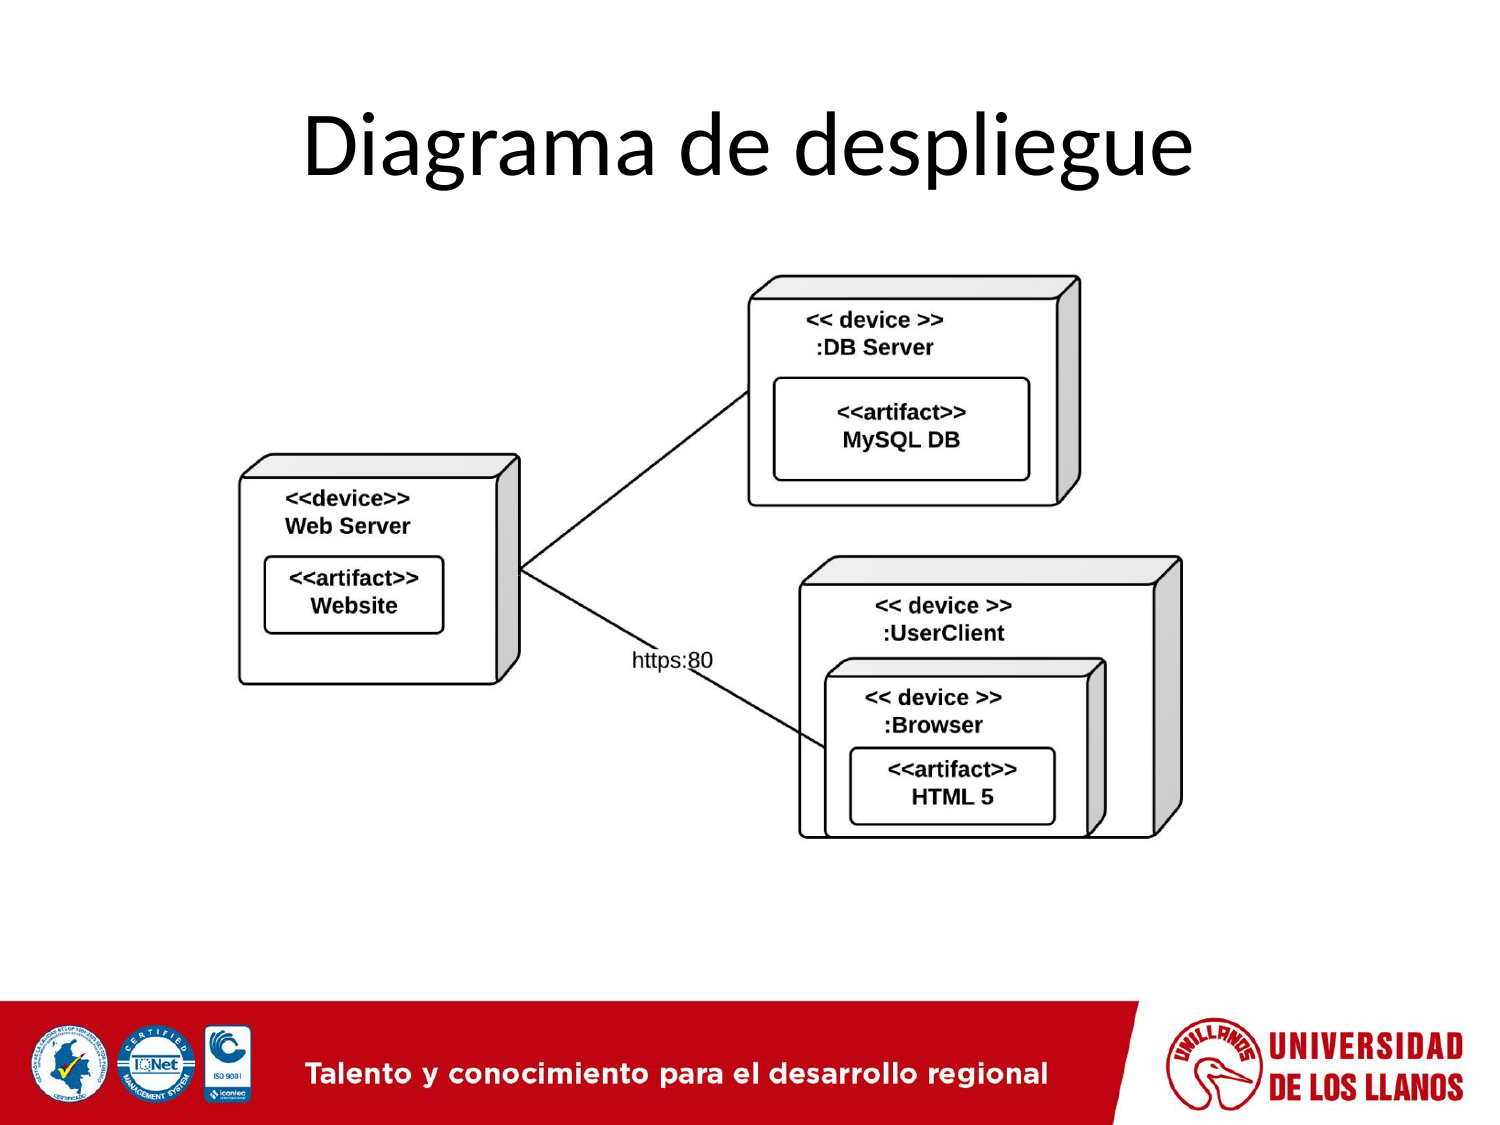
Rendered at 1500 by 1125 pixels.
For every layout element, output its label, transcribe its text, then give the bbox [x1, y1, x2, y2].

picture [0, 0, 1500, 1125]
title Diagrama de despliegue [75, 45, 1425, 233]
